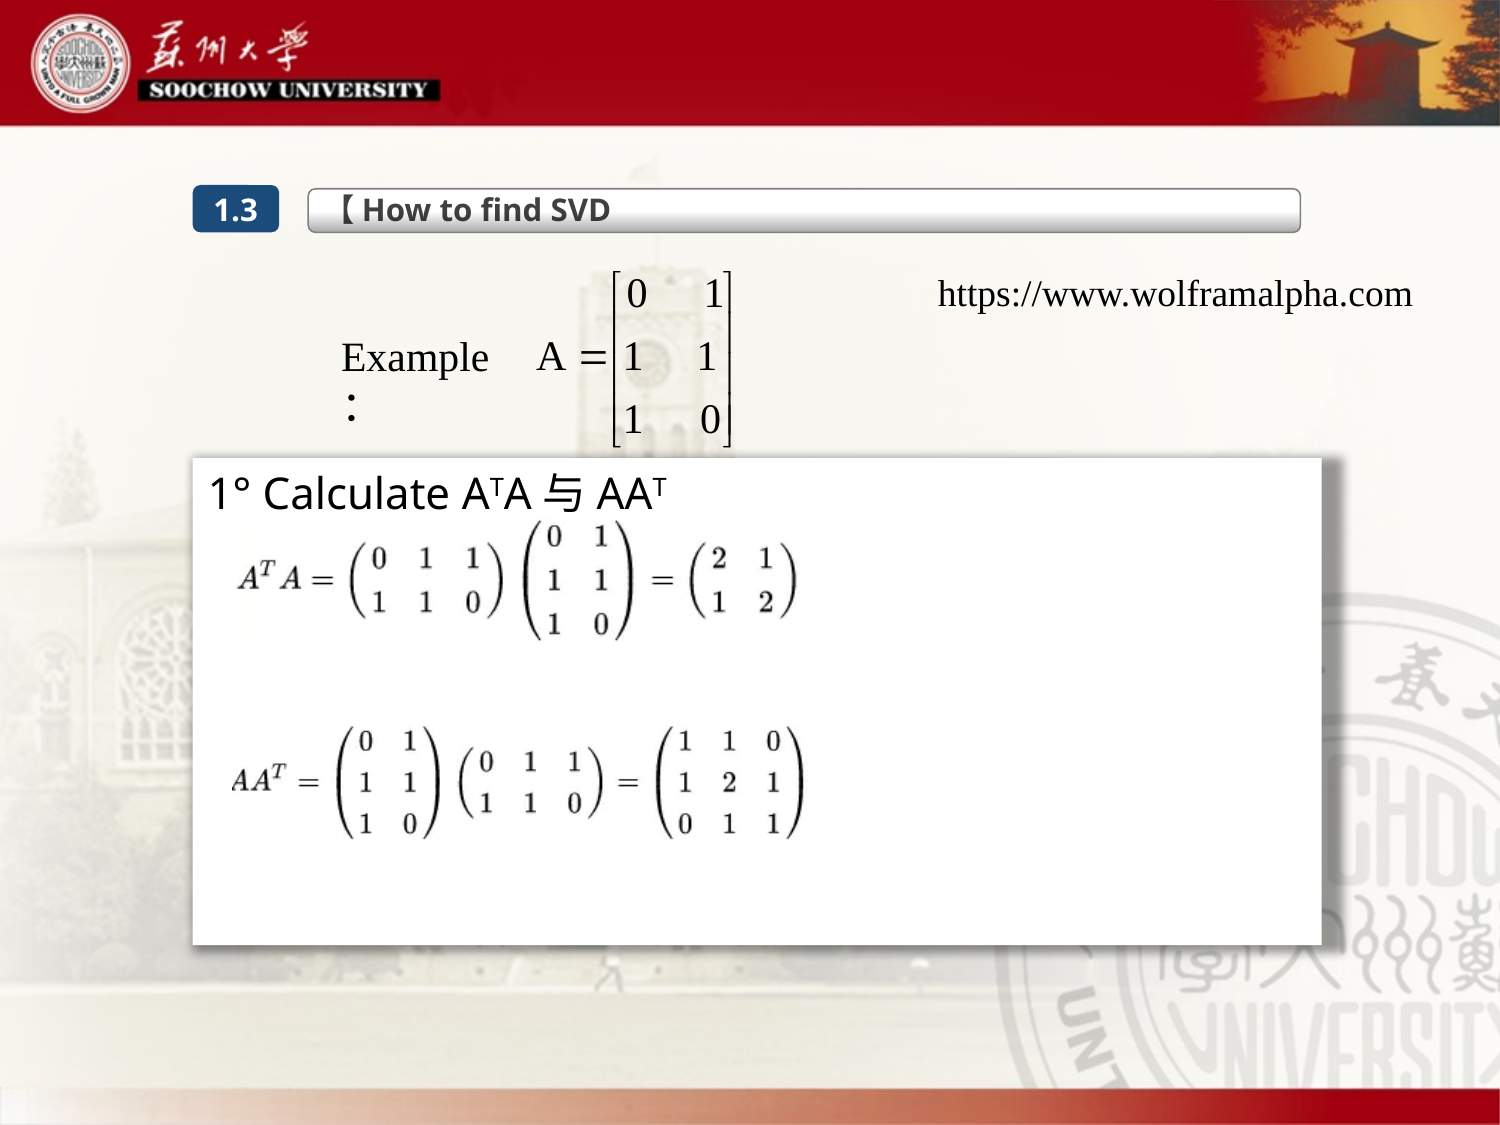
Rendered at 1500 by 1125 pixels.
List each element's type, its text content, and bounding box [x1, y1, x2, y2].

text_box Example： [326, 322, 524, 437]
text_box 【How to find SVD [308, 182, 1338, 235]
picture [0, 0, 1500, 1125]
text_box 1.3 [192, 184, 280, 233]
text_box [529, 261, 748, 459]
text_box 1° Calculate ATA与AAT [192, 458, 1322, 946]
text_box https://www.wolframalpha.com [923, 261, 1429, 322]
